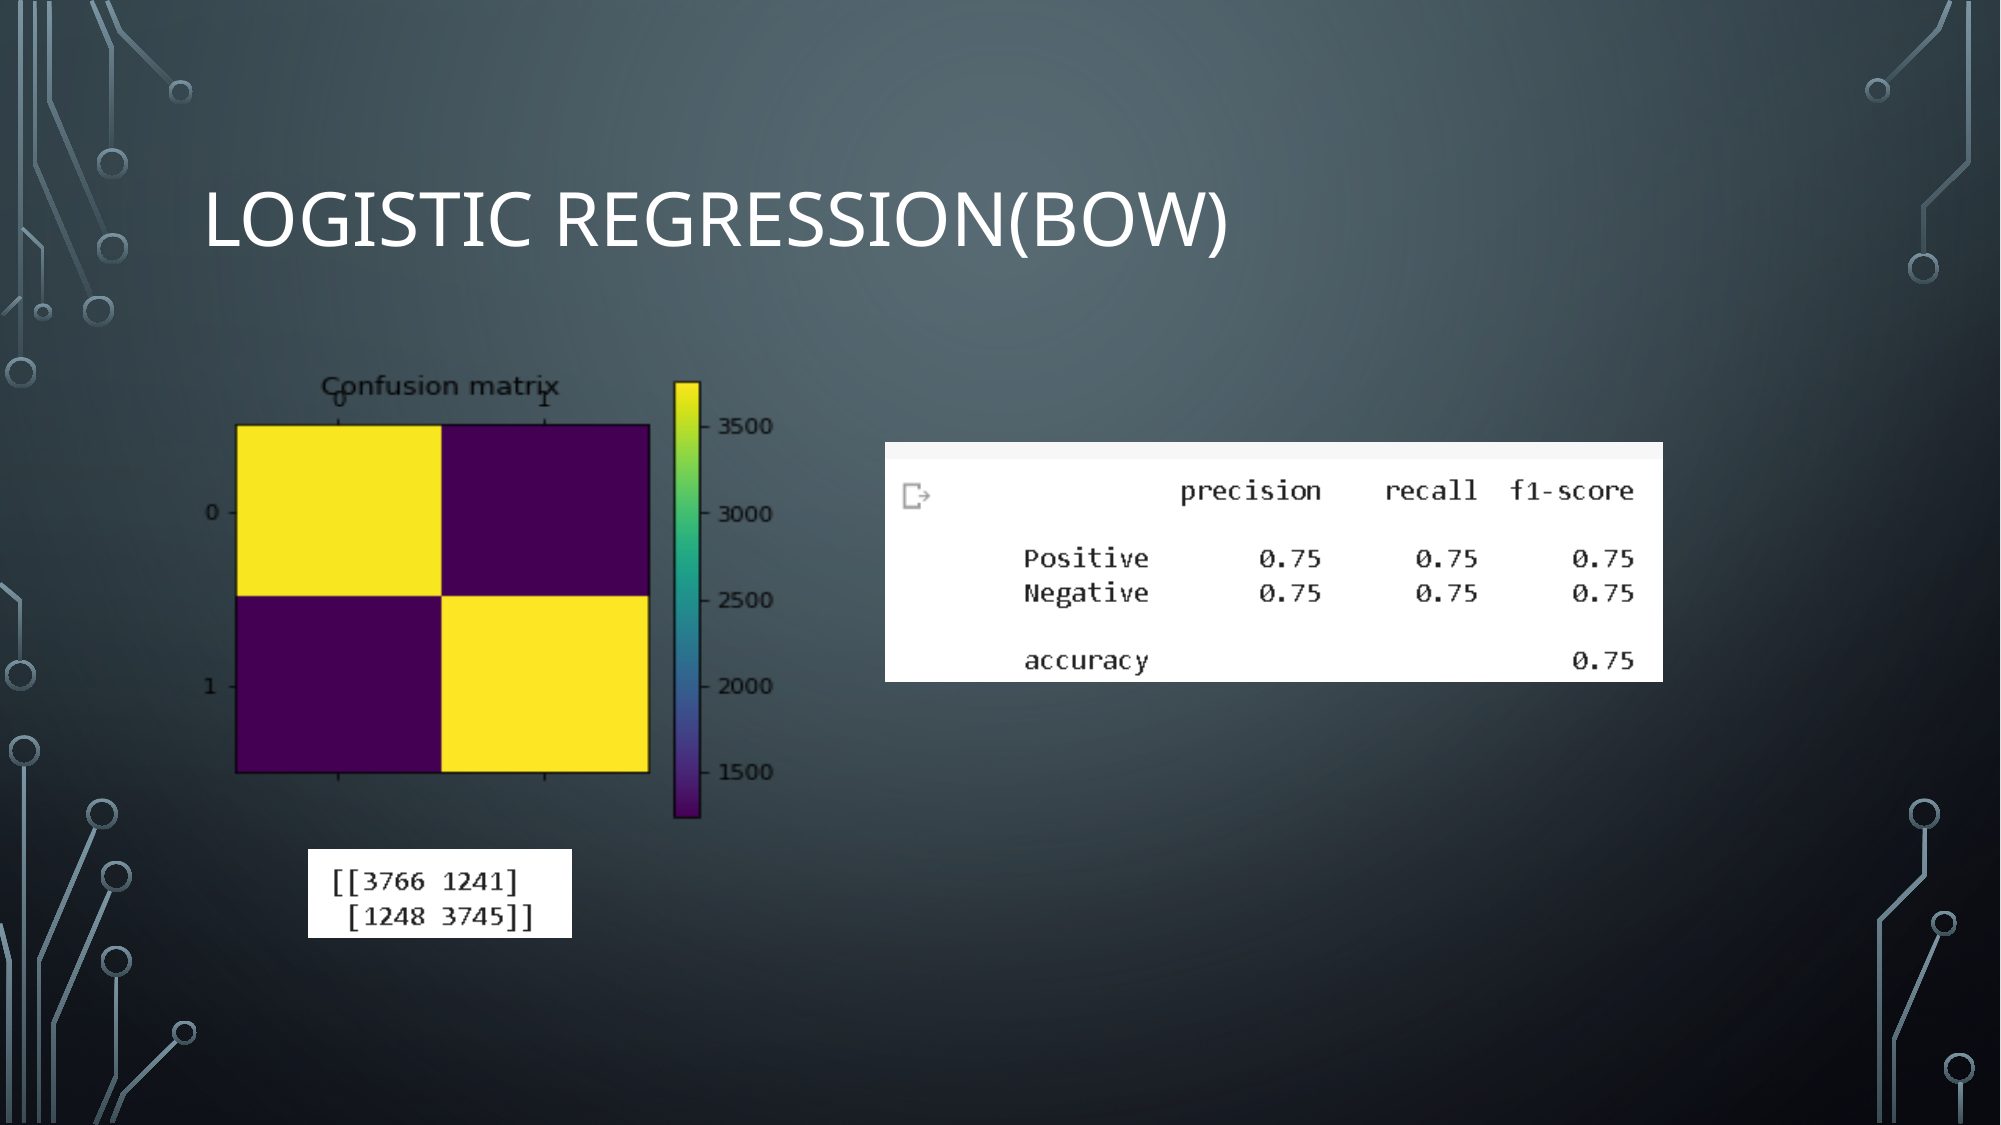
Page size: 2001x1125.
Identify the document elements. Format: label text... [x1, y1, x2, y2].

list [186, 362, 790, 832]
picture [885, 442, 1663, 683]
title LOGISTIC REGRESSION(bow) [187, 101, 1813, 344]
picture [308, 849, 572, 938]
